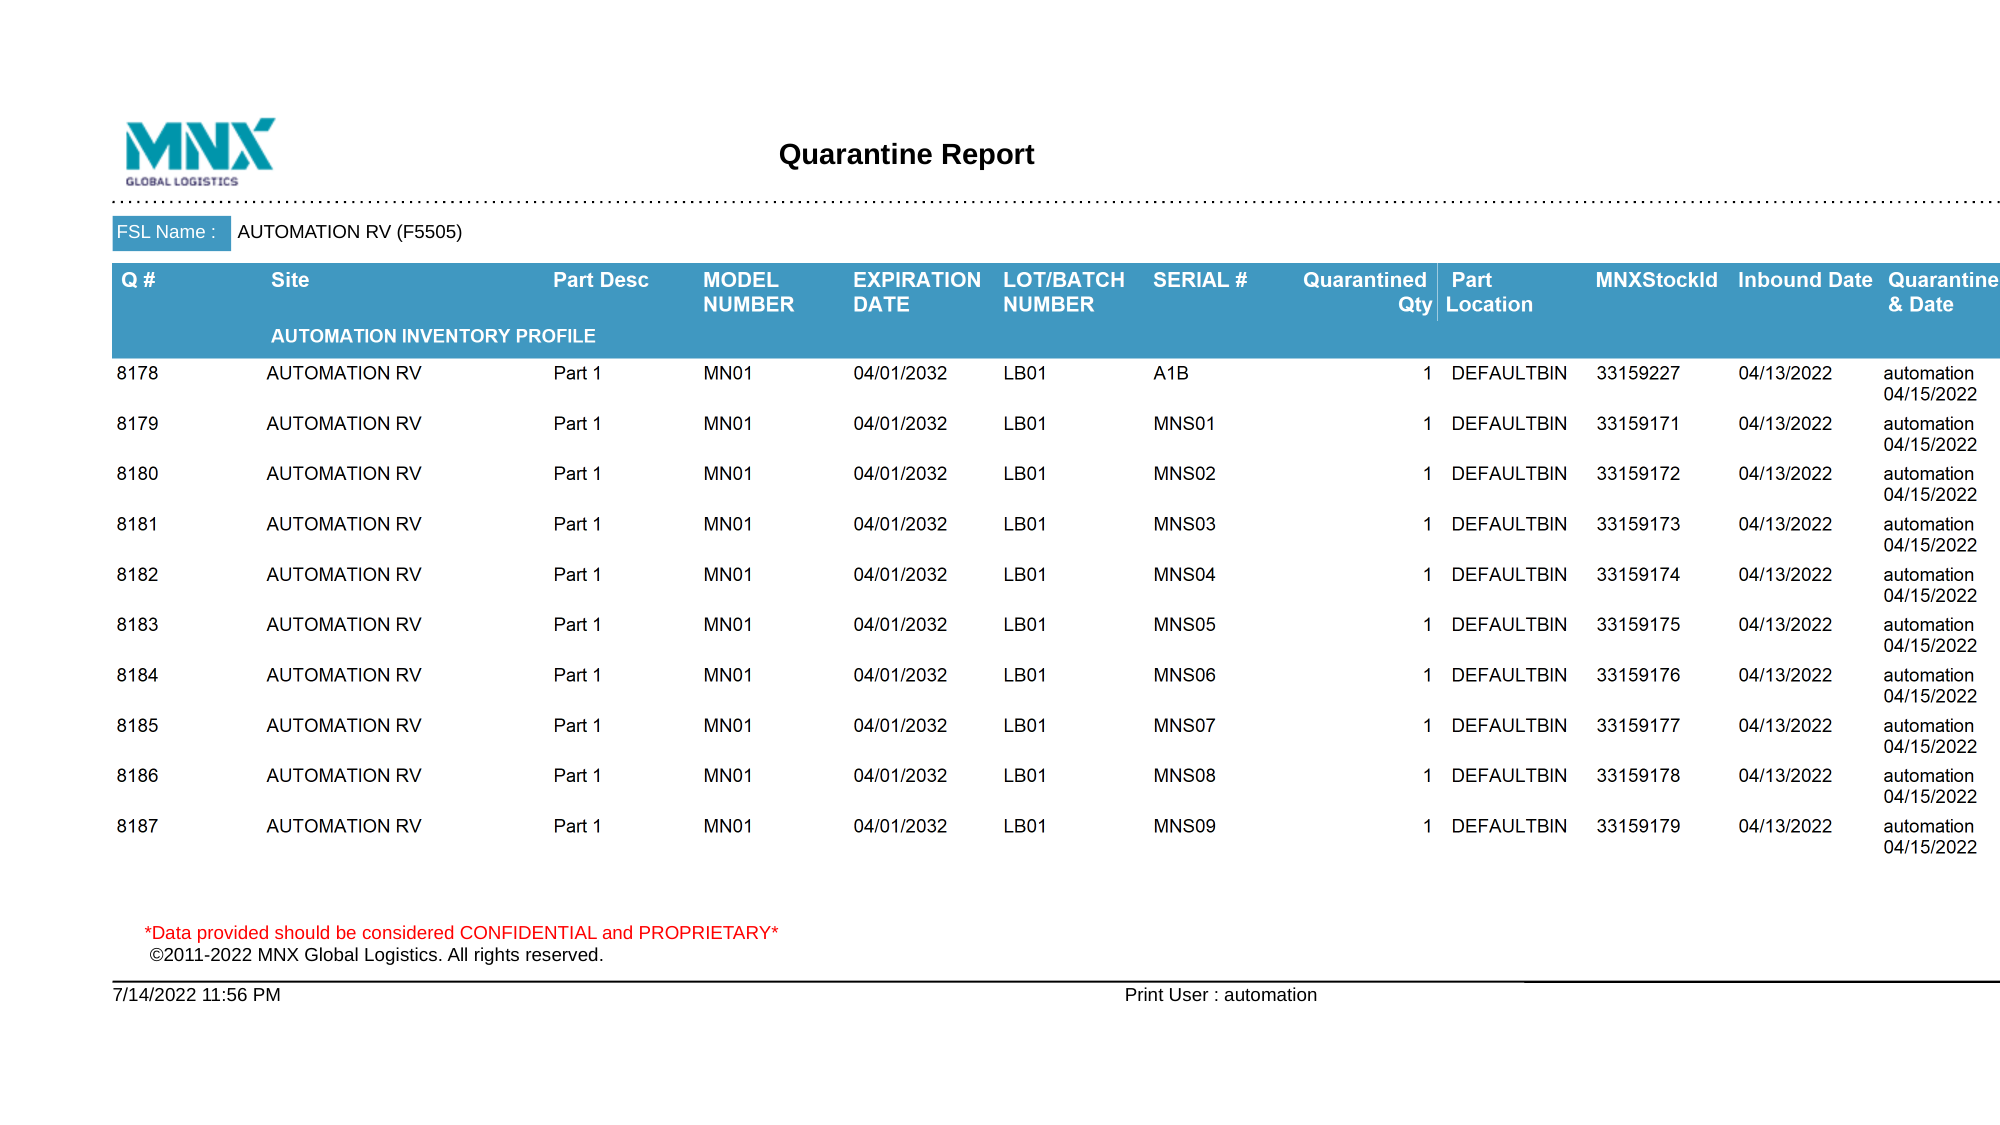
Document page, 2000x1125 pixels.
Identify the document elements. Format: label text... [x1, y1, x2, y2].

text_box AUTOMATION RV (F5505) [233, 215, 669, 252]
picture [112, 263, 2000, 862]
text_box 7/14/2022 11:56 PM [112, 983, 343, 1013]
picture [112, 115, 323, 188]
text_box Quarantine Report [562, 131, 1252, 173]
text_box Print User : automation [1055, 983, 1387, 1013]
text_box ©2011-2022 MNX Global Logistics. All rights reserved. [144, 942, 1158, 964]
text_box FSL Name : [112, 215, 232, 252]
text_box *Data provided should be considered CONFIDENTIAL and PROPRIETARY* [144, 920, 1158, 942]
